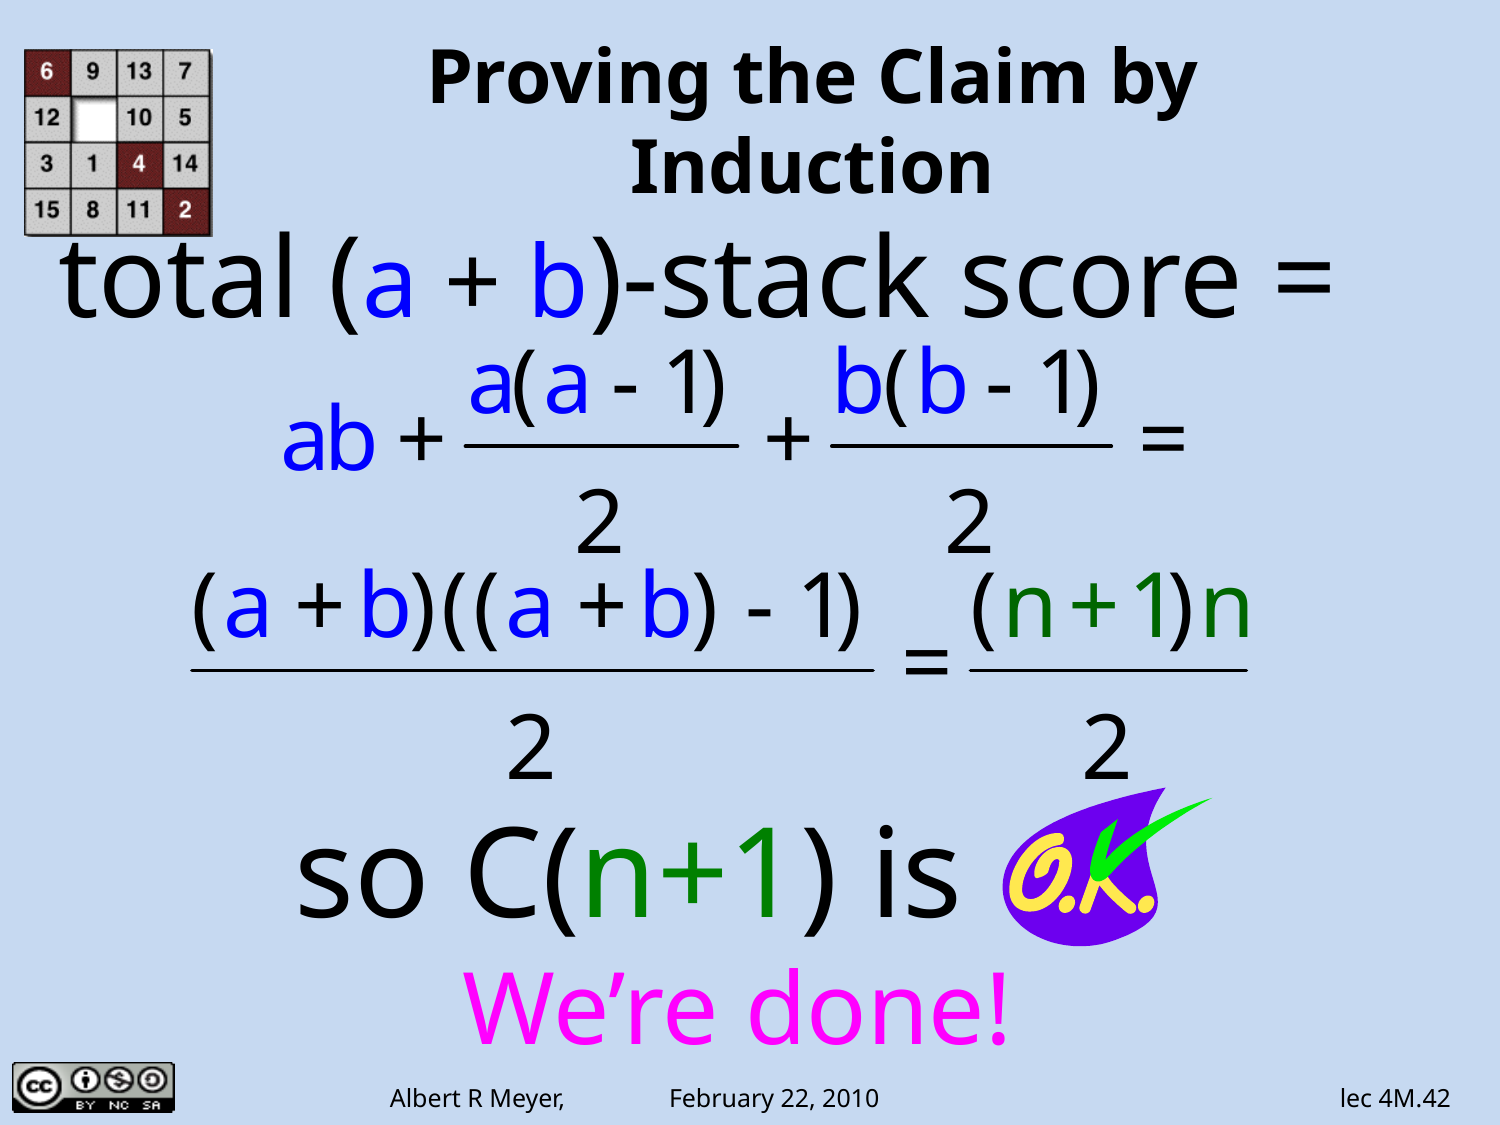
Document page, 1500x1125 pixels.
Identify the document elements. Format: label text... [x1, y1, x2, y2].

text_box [268, 299, 1195, 520]
picture [12, 1062, 175, 1113]
text_box We’re done! [447, 959, 1028, 1073]
text_box total (a + b)-stack score = [43, 212, 1432, 349]
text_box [274, 809, 1213, 951]
picture [24, 49, 213, 237]
title Proving the Claim by Induction [225, 24, 1400, 213]
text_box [174, 521, 1264, 801]
